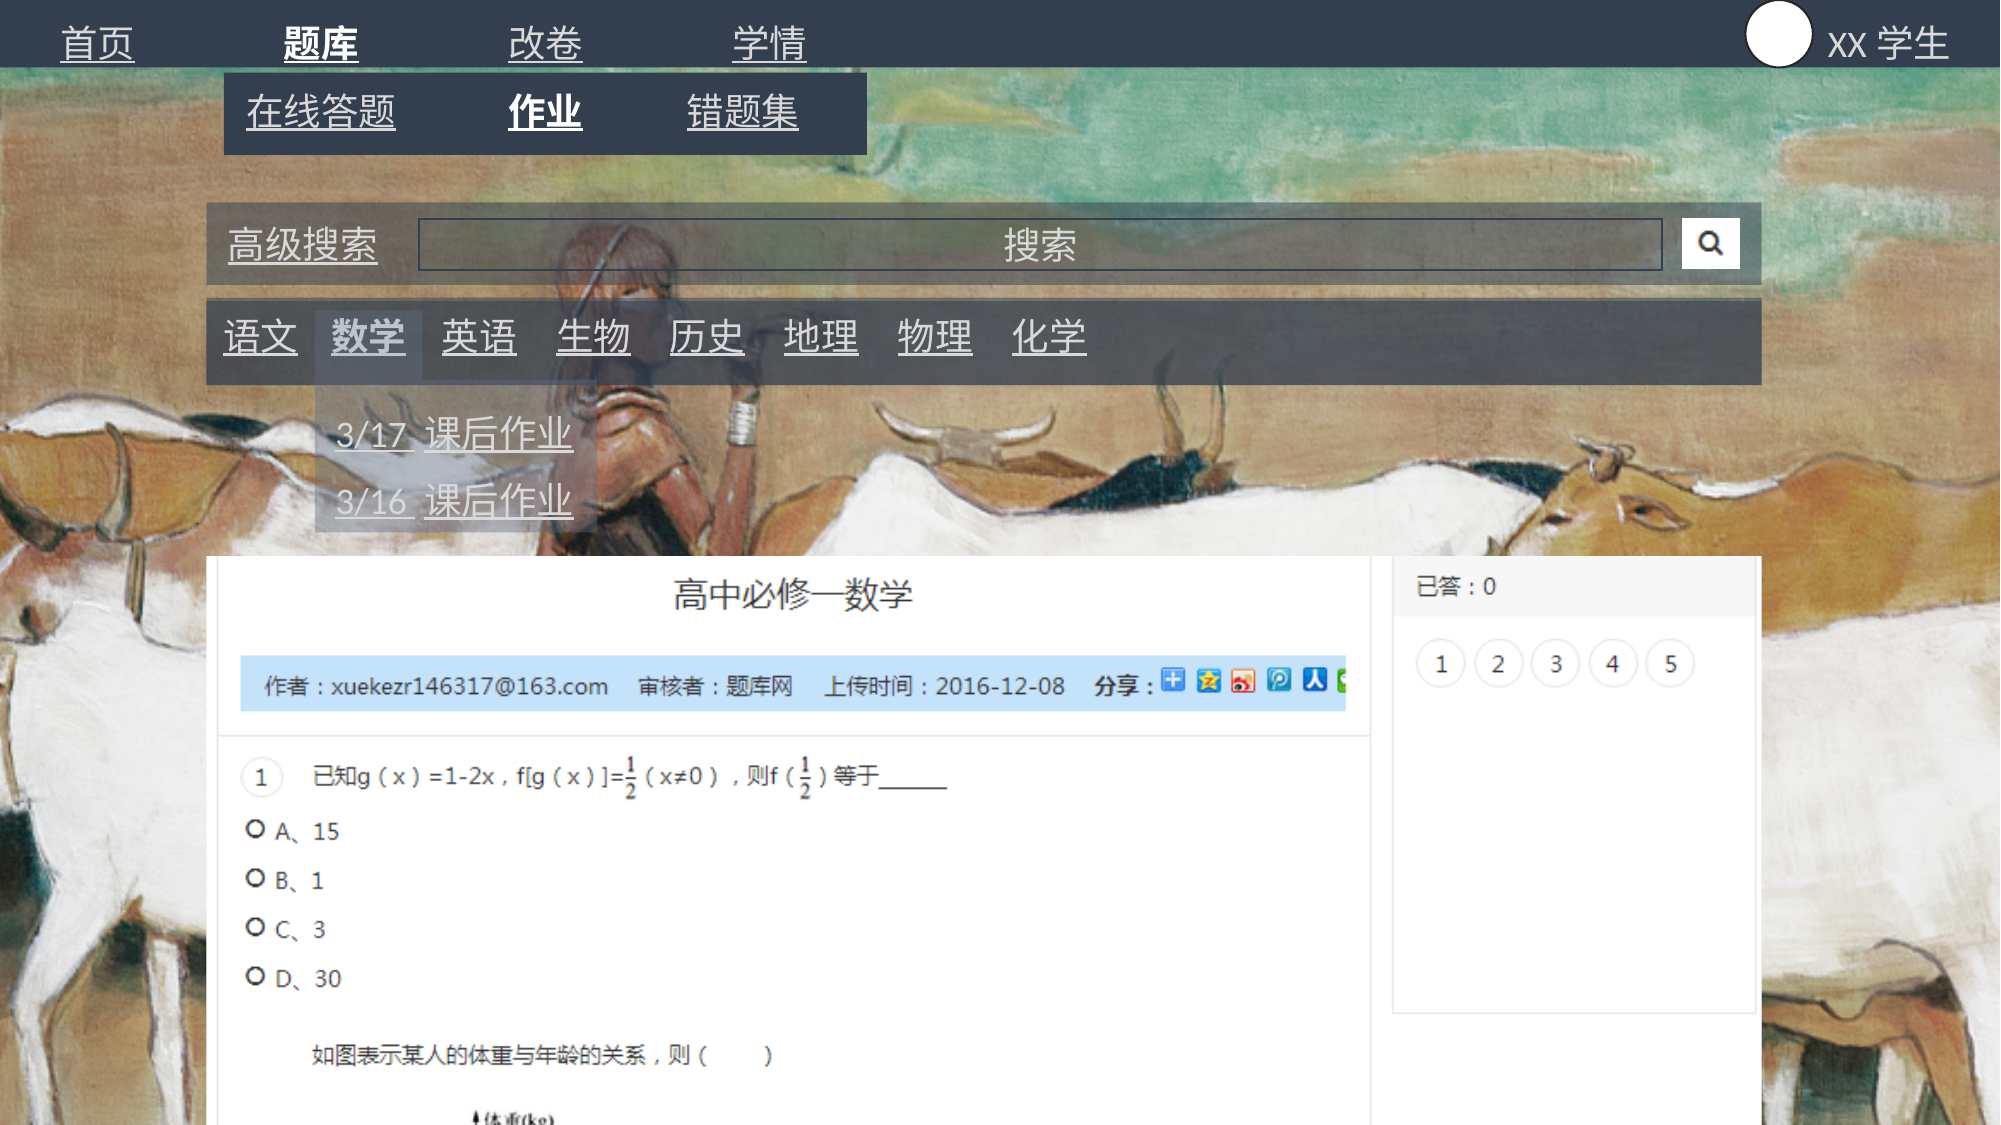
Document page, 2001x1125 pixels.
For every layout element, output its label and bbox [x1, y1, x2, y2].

text_box [206, 297, 1762, 386]
text_box [223, 72, 867, 155]
picture [1682, 218, 1740, 269]
picture [206, 556, 1762, 1125]
text_box [0, 0, 2000, 1125]
